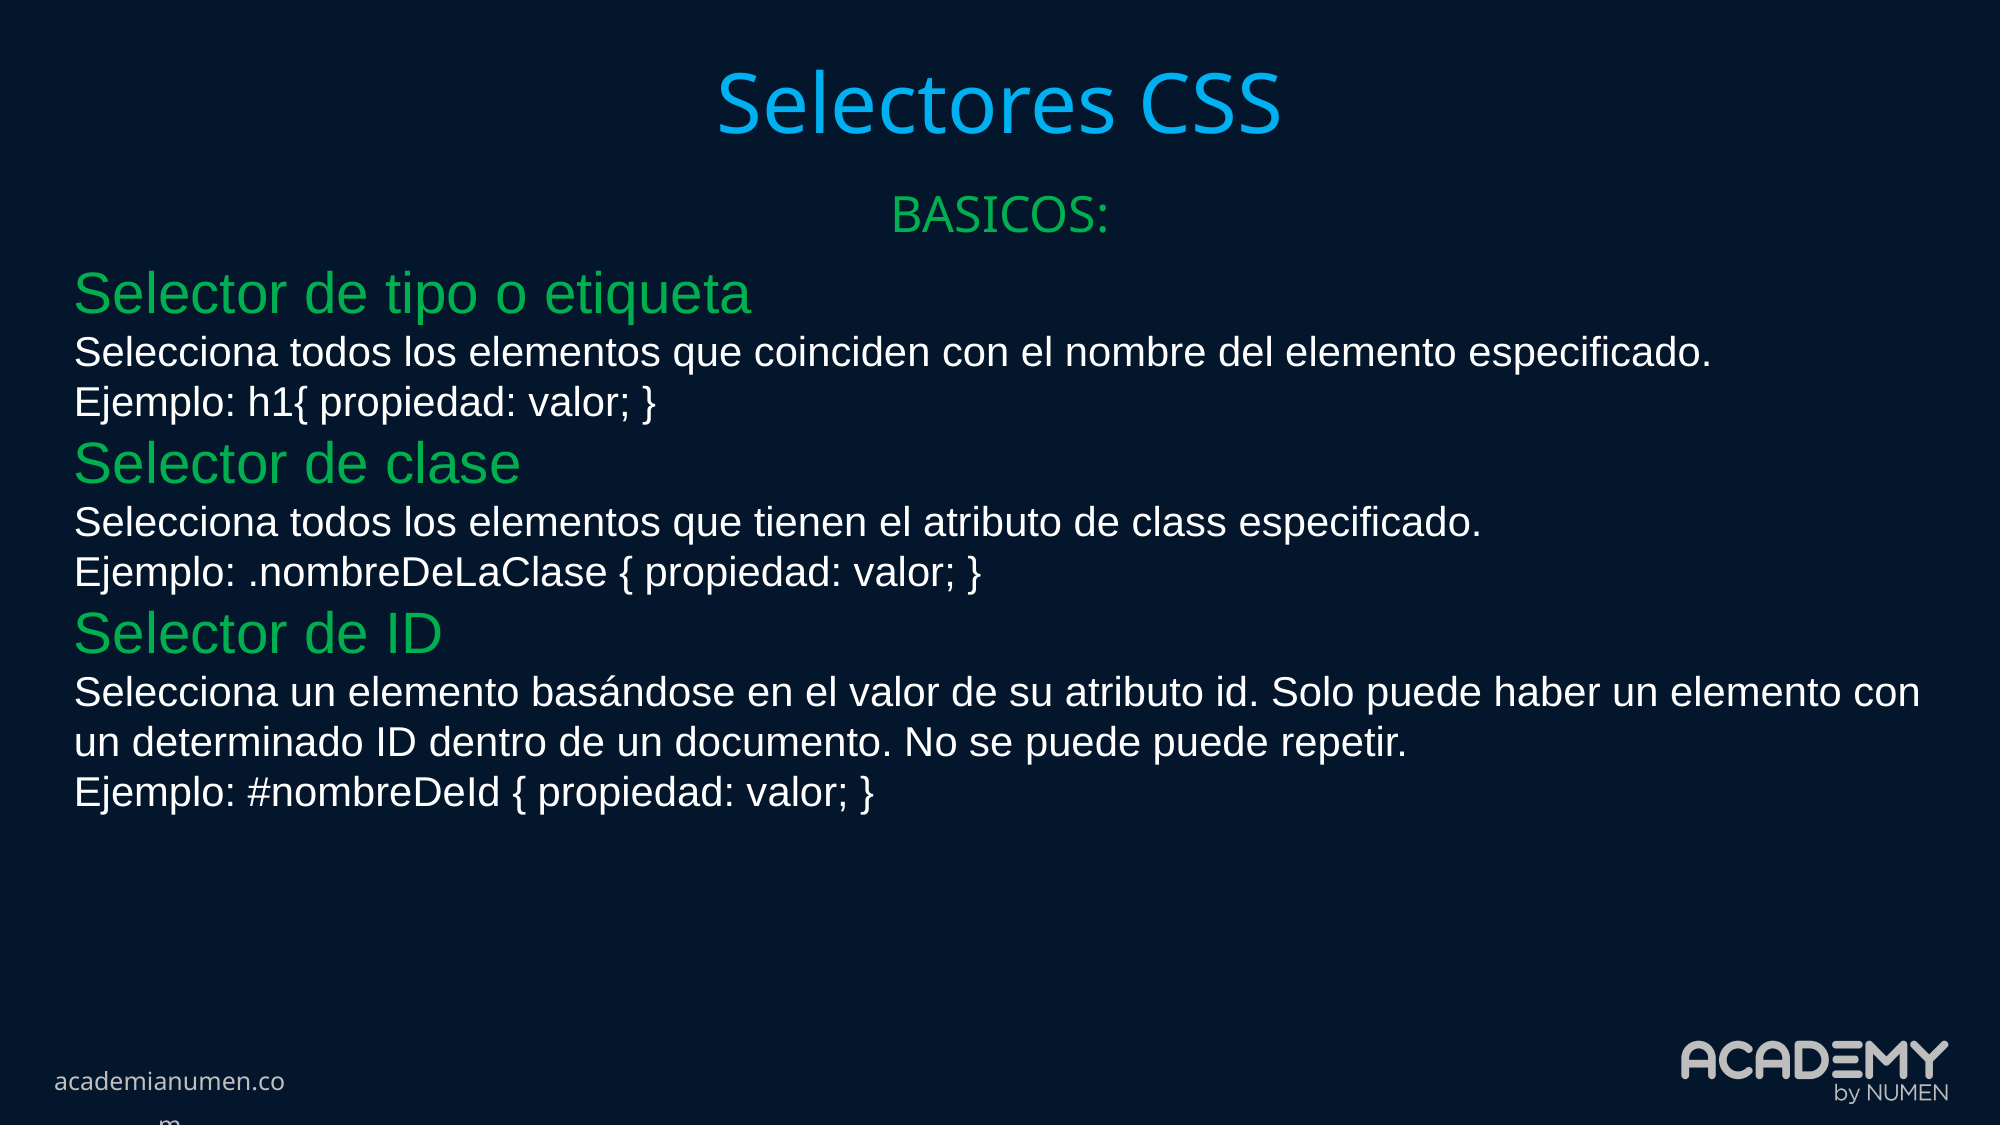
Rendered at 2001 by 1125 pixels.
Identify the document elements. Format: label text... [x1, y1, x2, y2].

title Selectores CSS [0, 38, 2000, 176]
text_box Selector de tipo o etiqueta Selecciona todos los elementos que coinciden con el nombre del elemento especificado. Ejemplo: h1{ propiedad: valor; } Selector de clase Selecciona todos los elementos que tienen el atributo de class especificado. Ejemplo: .nombreDeLaClase { propiedad: valor; } Selector de ID Selecciona un elemento basándose en el valor de su atributo id. Solo puede haber un elemento con un determinado ID dentro de un documento. No se puede puede repetir. Ejemplo: #nombreDeId { propiedad: valor; } [59, 247, 1941, 823]
text_box BASICOS: [59, 175, 1941, 247]
picture [1658, 1033, 1967, 1104]
